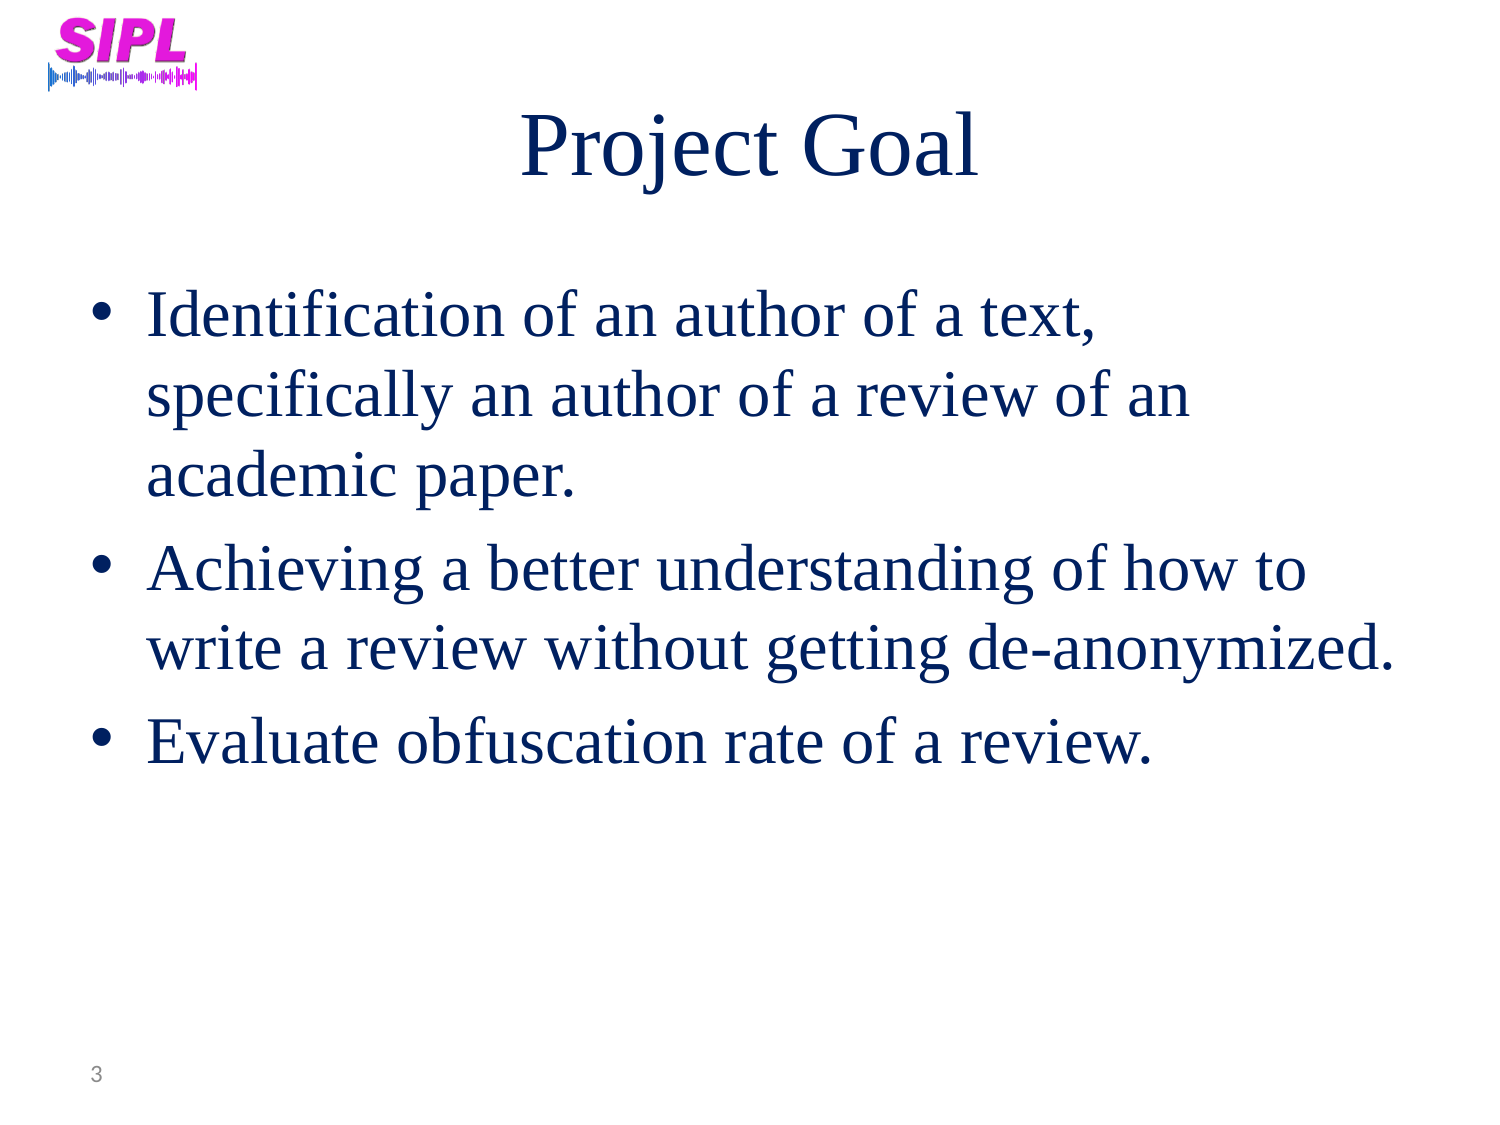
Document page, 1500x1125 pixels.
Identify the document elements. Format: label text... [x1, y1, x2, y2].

list Identification of an author of a text, specifically an author of a review of an academic paper. Achieving a better understanding of how to write a review without getting de-anonymized. Evaluate obfuscation rate of a review. [75, 262, 1425, 1013]
title Project Goal [75, 45, 1425, 233]
slide_number 3 [75, 1042, 425, 1103]
picture [37, 12, 203, 94]
